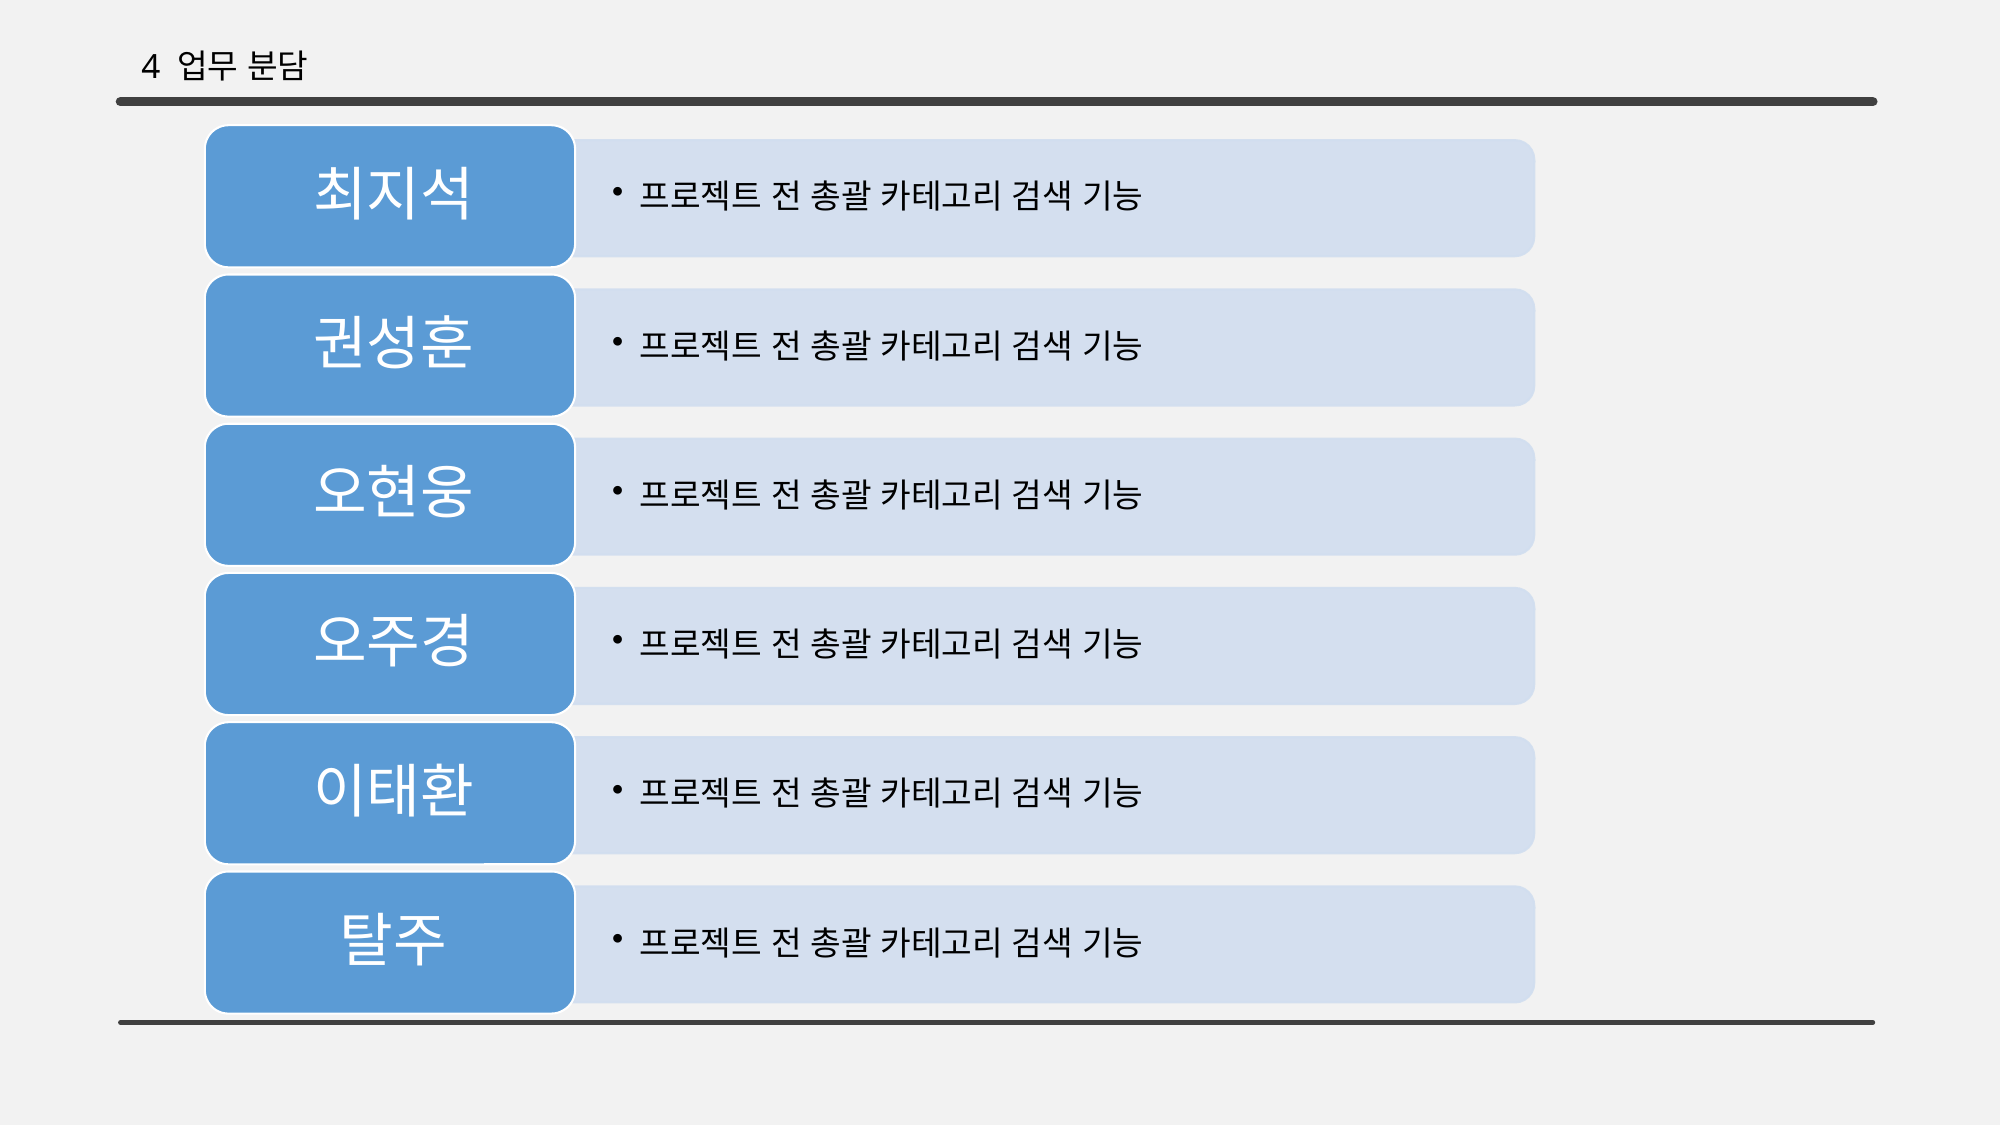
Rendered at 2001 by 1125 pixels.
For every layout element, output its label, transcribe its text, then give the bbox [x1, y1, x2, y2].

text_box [204, 124, 1539, 1014]
text_box 4 업무 분담 [126, 37, 324, 93]
